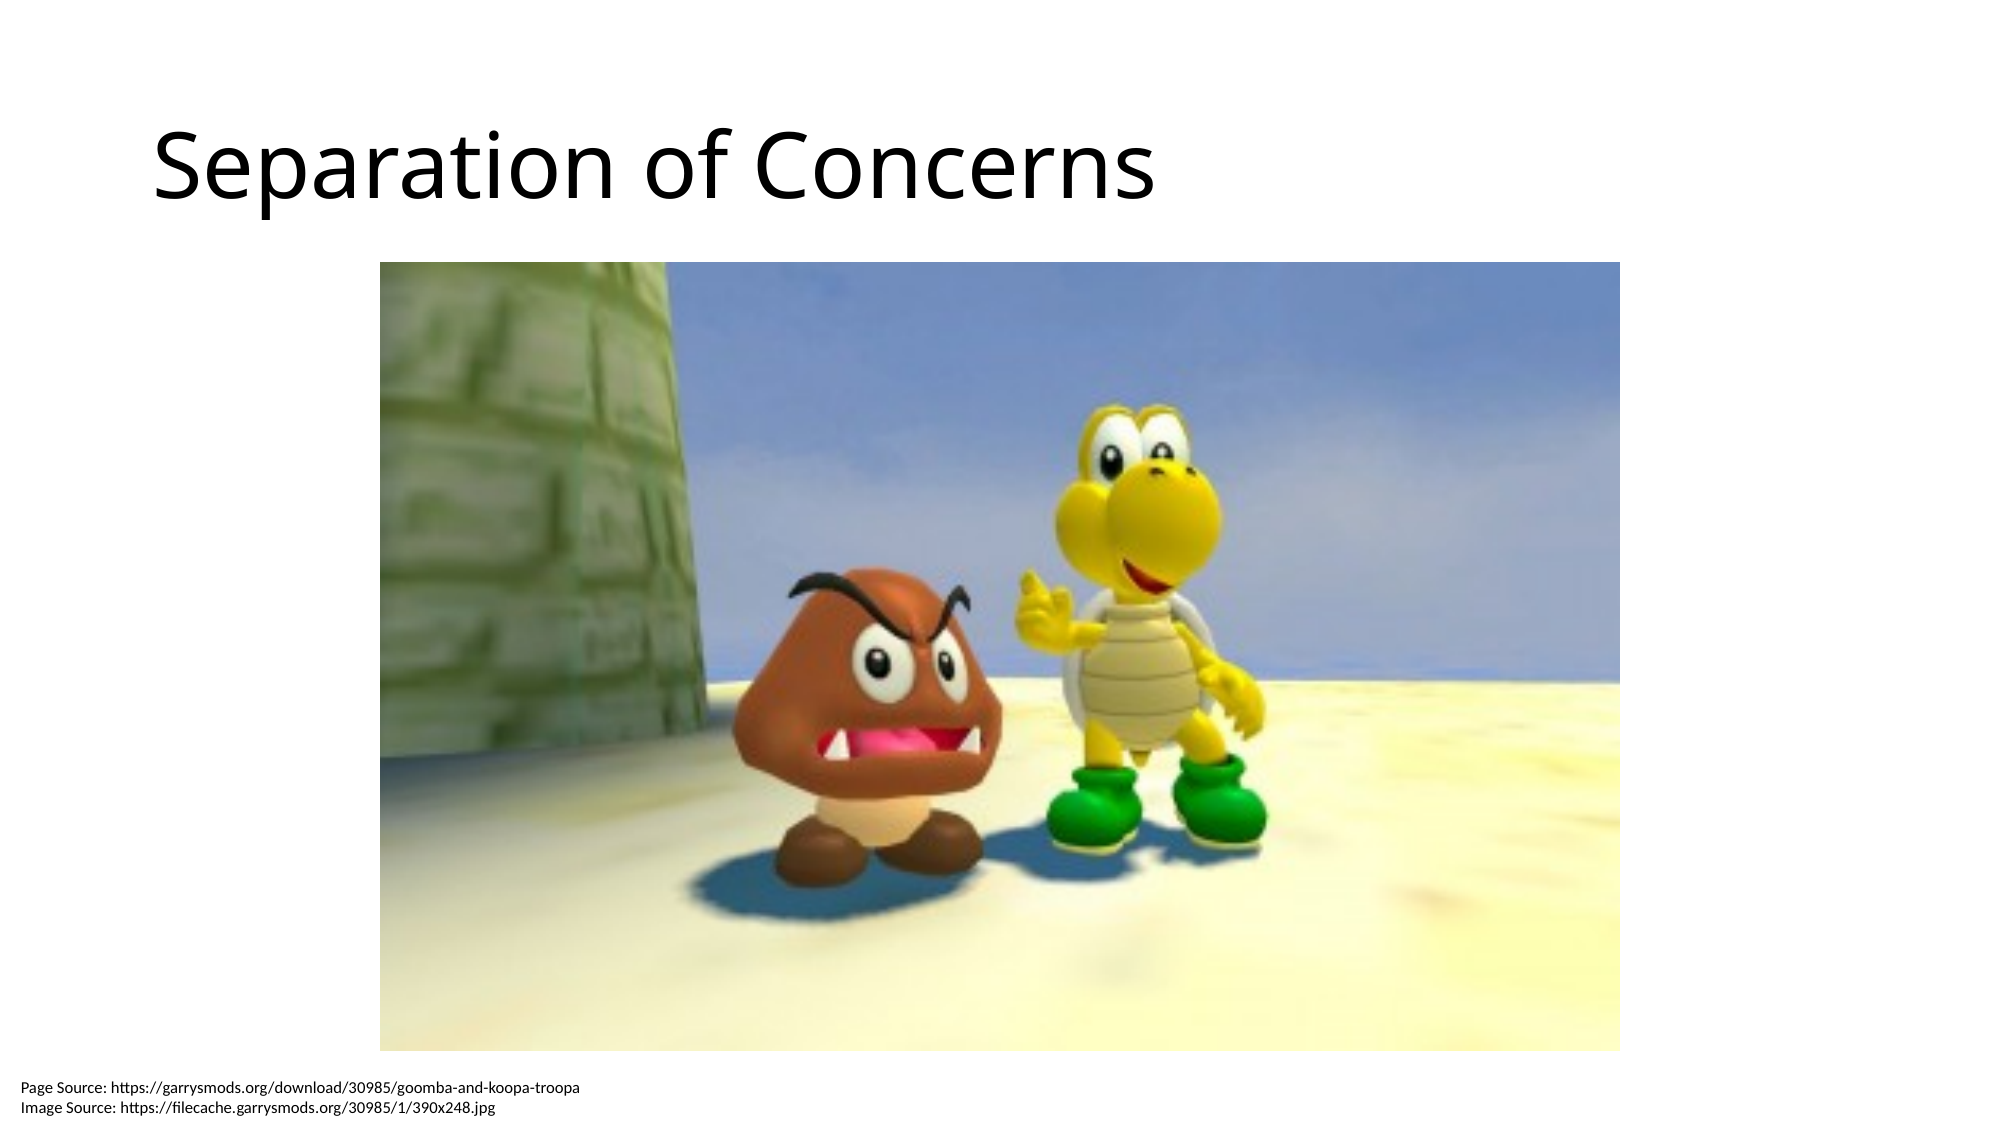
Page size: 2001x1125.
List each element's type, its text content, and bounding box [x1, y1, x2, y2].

title Separation of Concerns [137, 59, 1863, 278]
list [380, 262, 1620, 1051]
text_box Page Source: https://garrysmods.org/download/30985/goomba-and-koopa-troopa Image Source: https://filecache.garrysmods.org/30985/1/390x248.jpg [6, 1069, 597, 1125]
